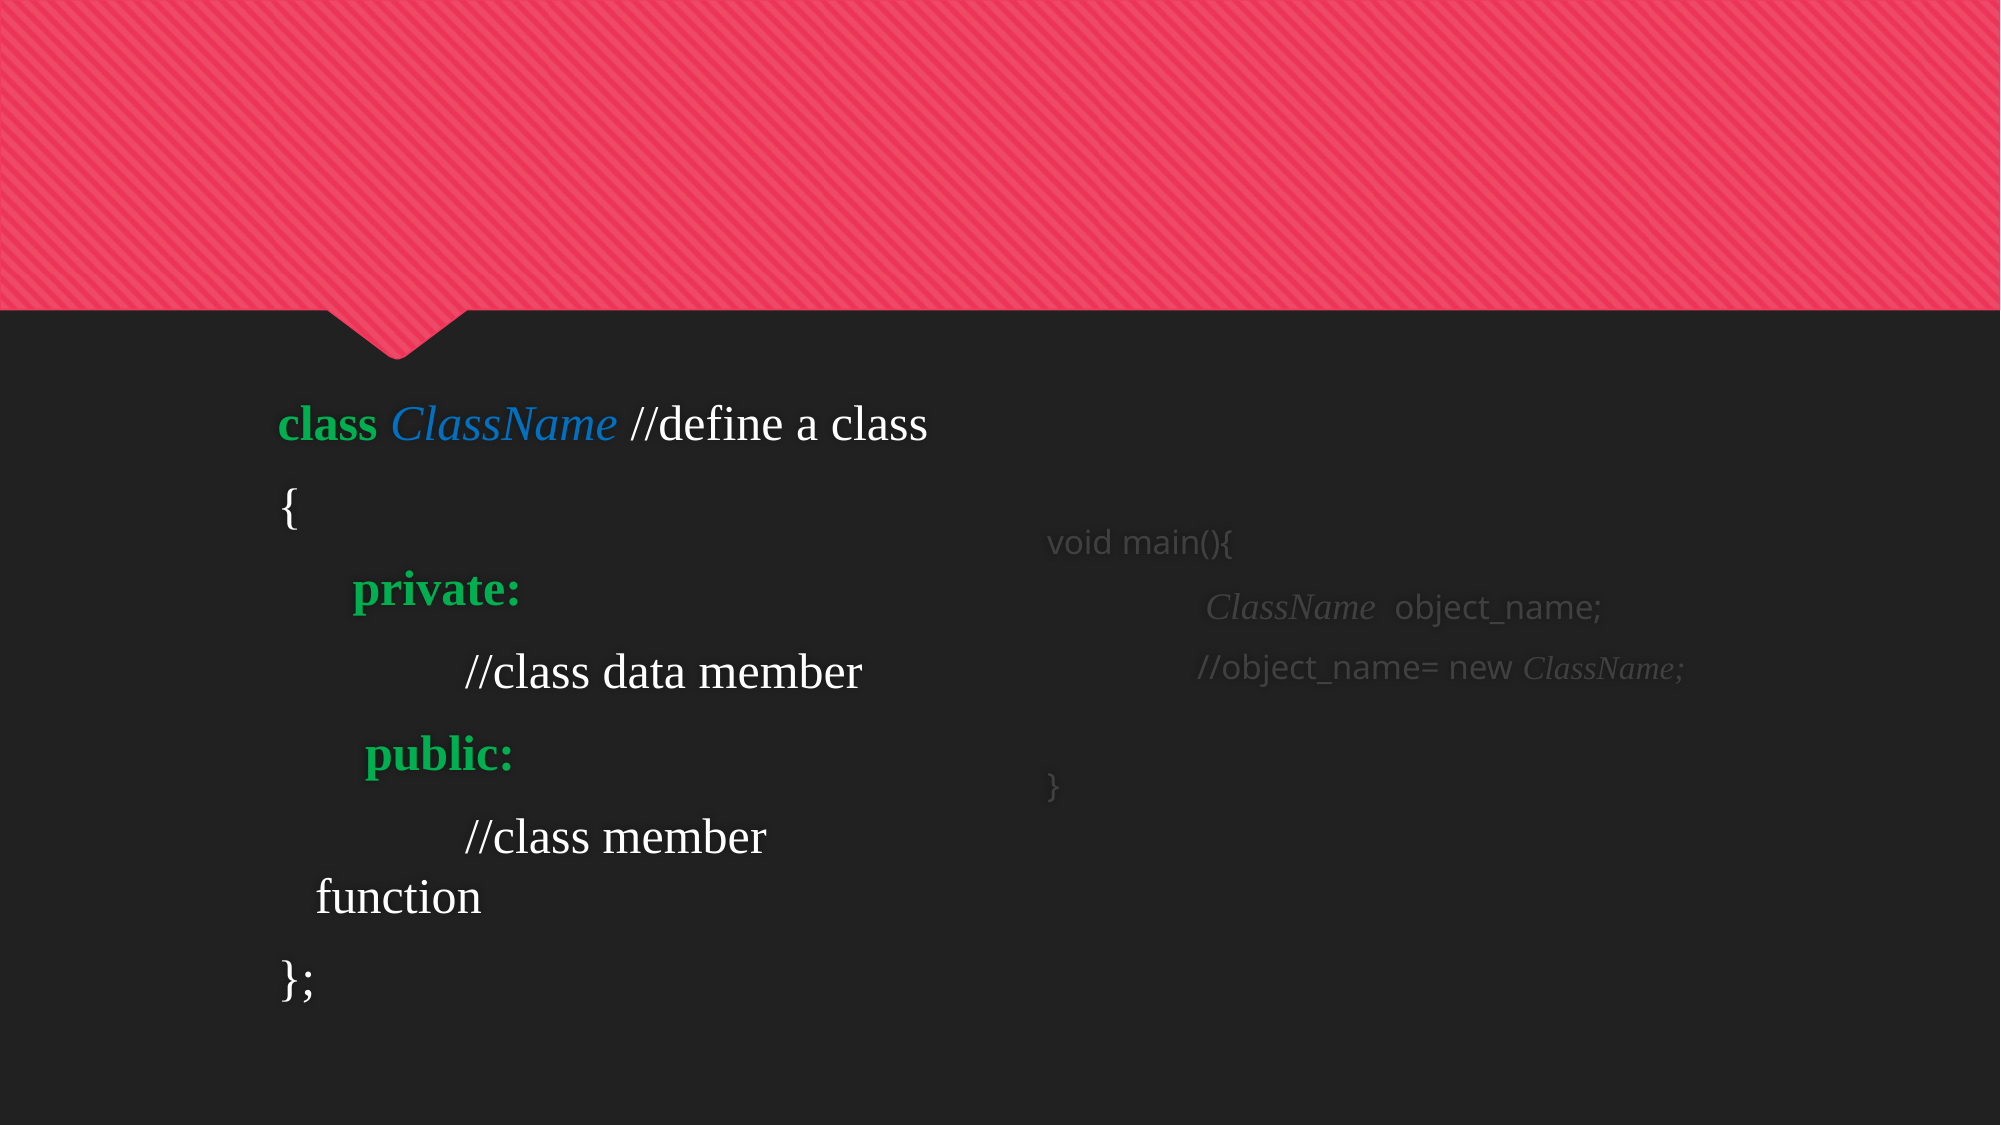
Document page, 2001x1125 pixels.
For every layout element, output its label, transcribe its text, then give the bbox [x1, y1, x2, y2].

text_box void main(){ ClassName object_name; //object_name= new ClassName; } [1032, 364, 1723, 962]
list class ClassName //define a class { private: //class data member public: //class member function }; [37, 399, 961, 997]
